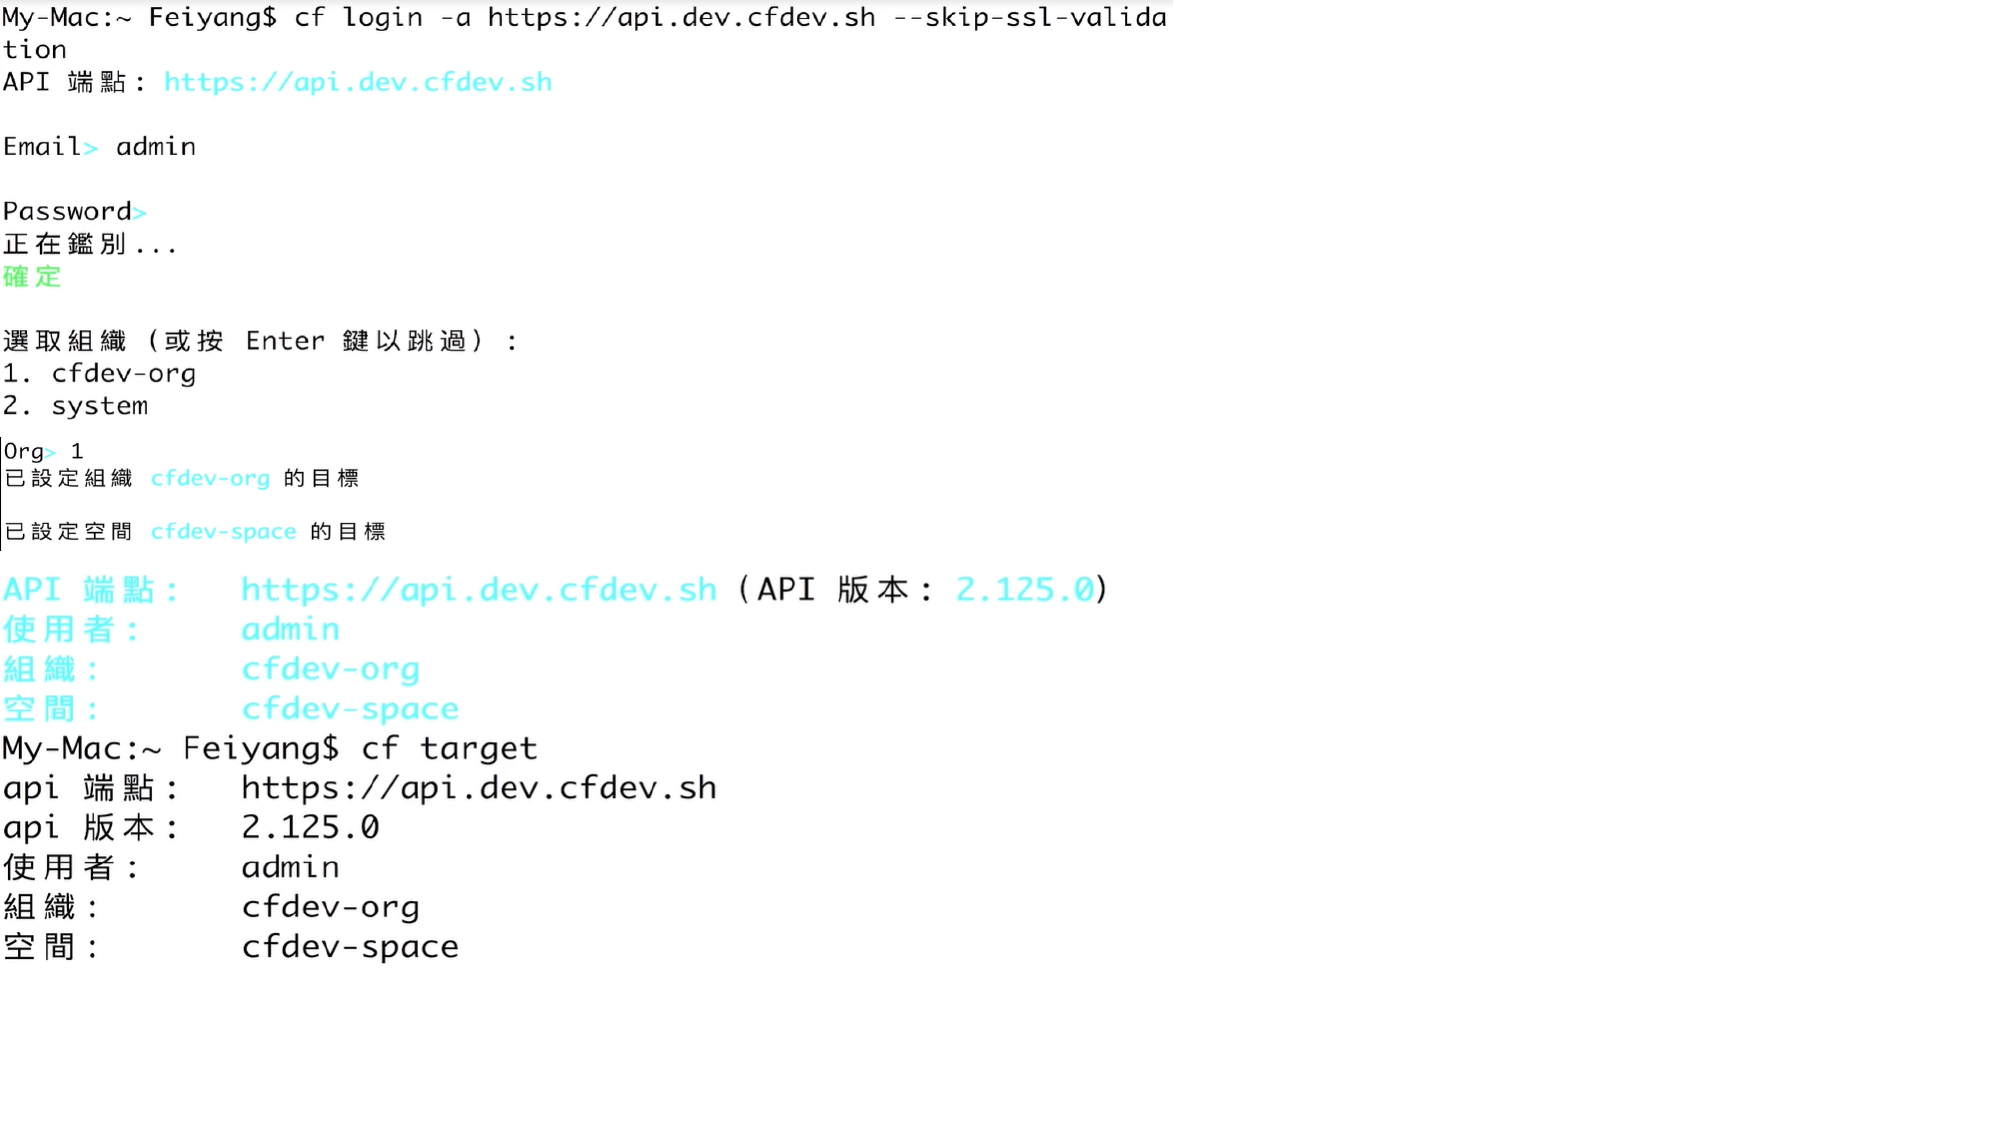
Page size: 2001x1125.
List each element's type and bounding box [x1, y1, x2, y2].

picture [0, 0, 1173, 427]
picture [0, 437, 388, 551]
picture [0, 558, 1119, 964]
